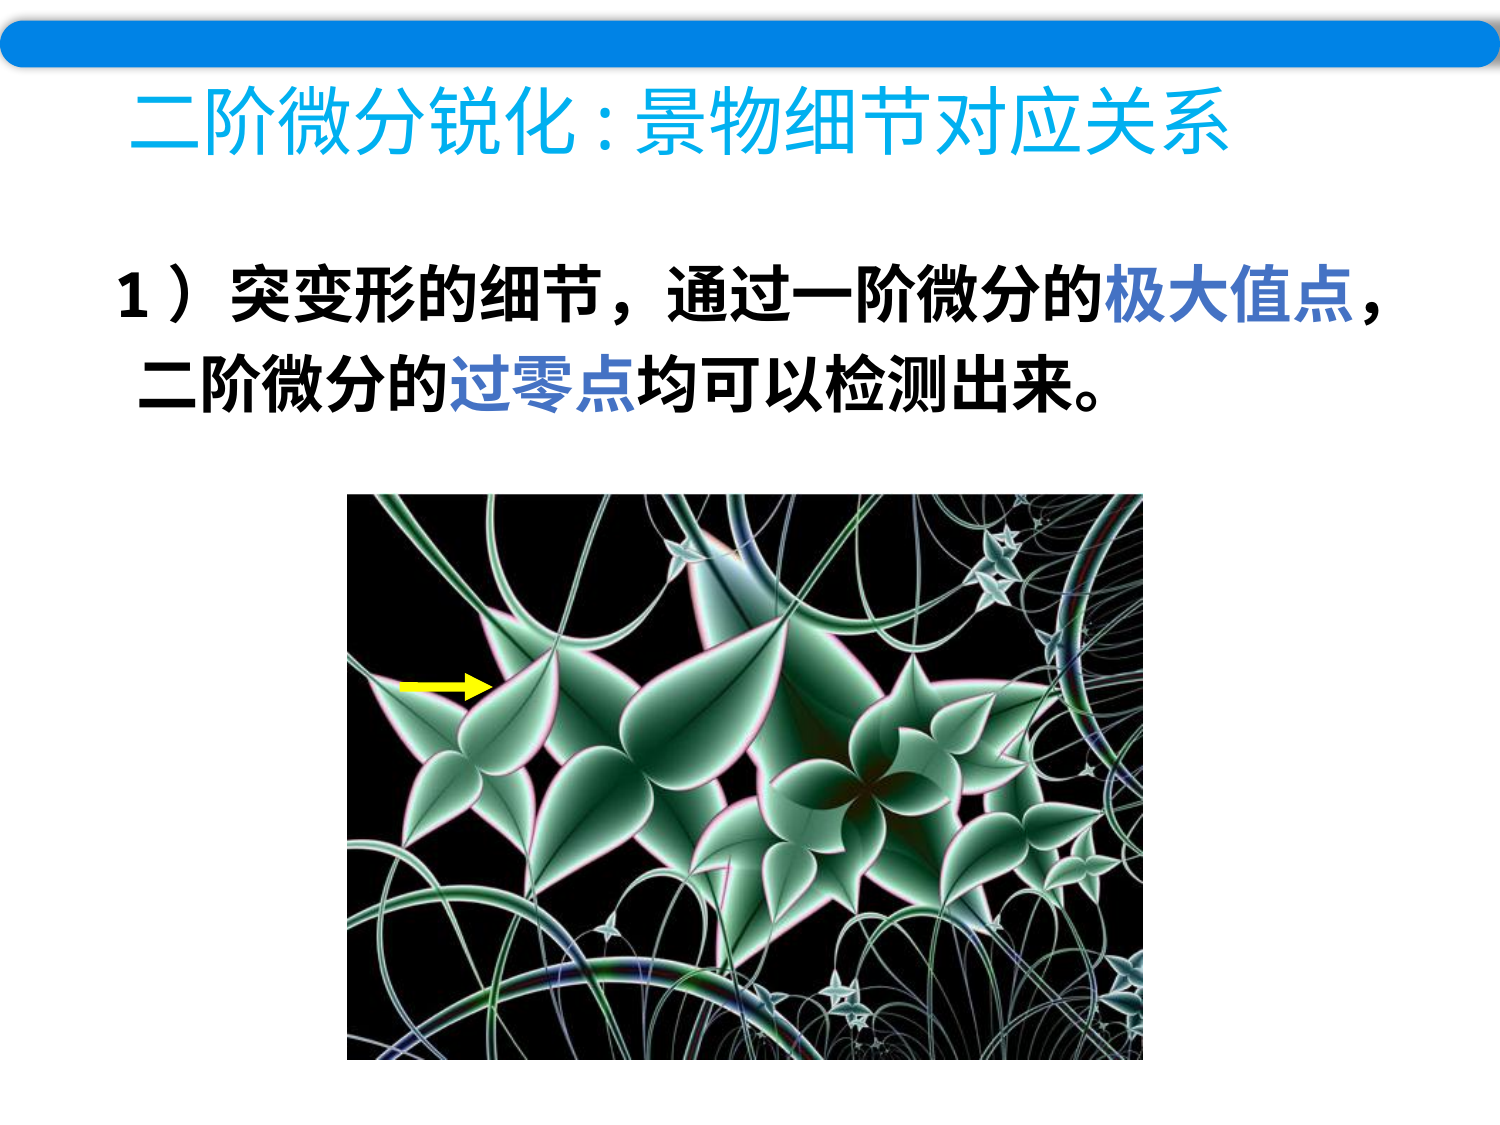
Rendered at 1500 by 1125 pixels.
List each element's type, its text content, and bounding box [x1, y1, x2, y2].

list 1）突变形的细节，通过一阶微分的极大值点，二阶微分的过零点均可以检测出来。 [84, 232, 1402, 476]
picture [347, 493, 1143, 1060]
text_box [0, 19, 1500, 69]
title 二阶微分锐化:景物细节对应关系 [112, 77, 1329, 220]
